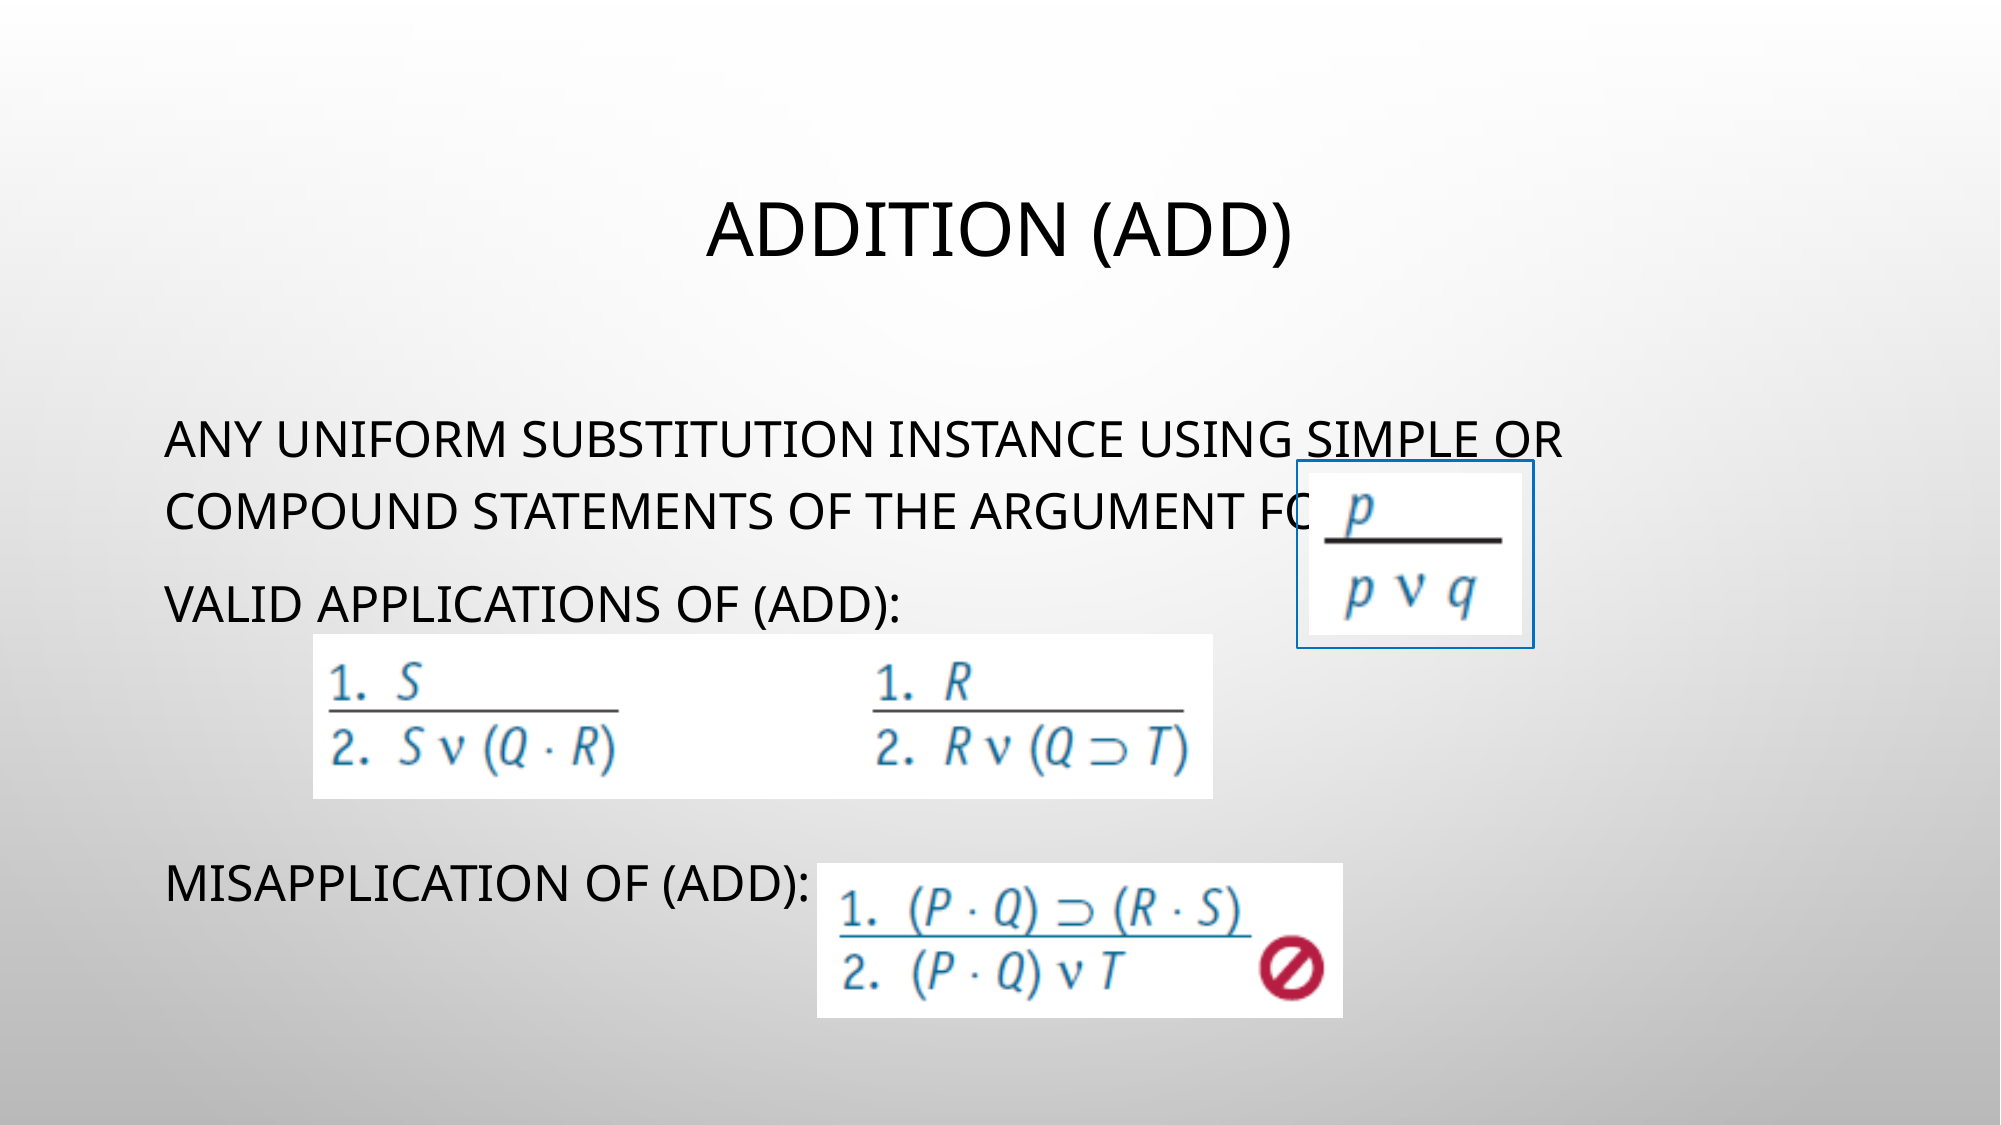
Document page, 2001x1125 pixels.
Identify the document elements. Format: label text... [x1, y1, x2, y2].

list Any uniform substitution instance using simple or compound statements of the argument form: Valid Applications of (Add): Misapplication of (Add): [149, 388, 1851, 1039]
picture [0, 0, 2000, 1125]
title Addition (Add) [149, 101, 1851, 364]
text_box [1296, 459, 1535, 649]
